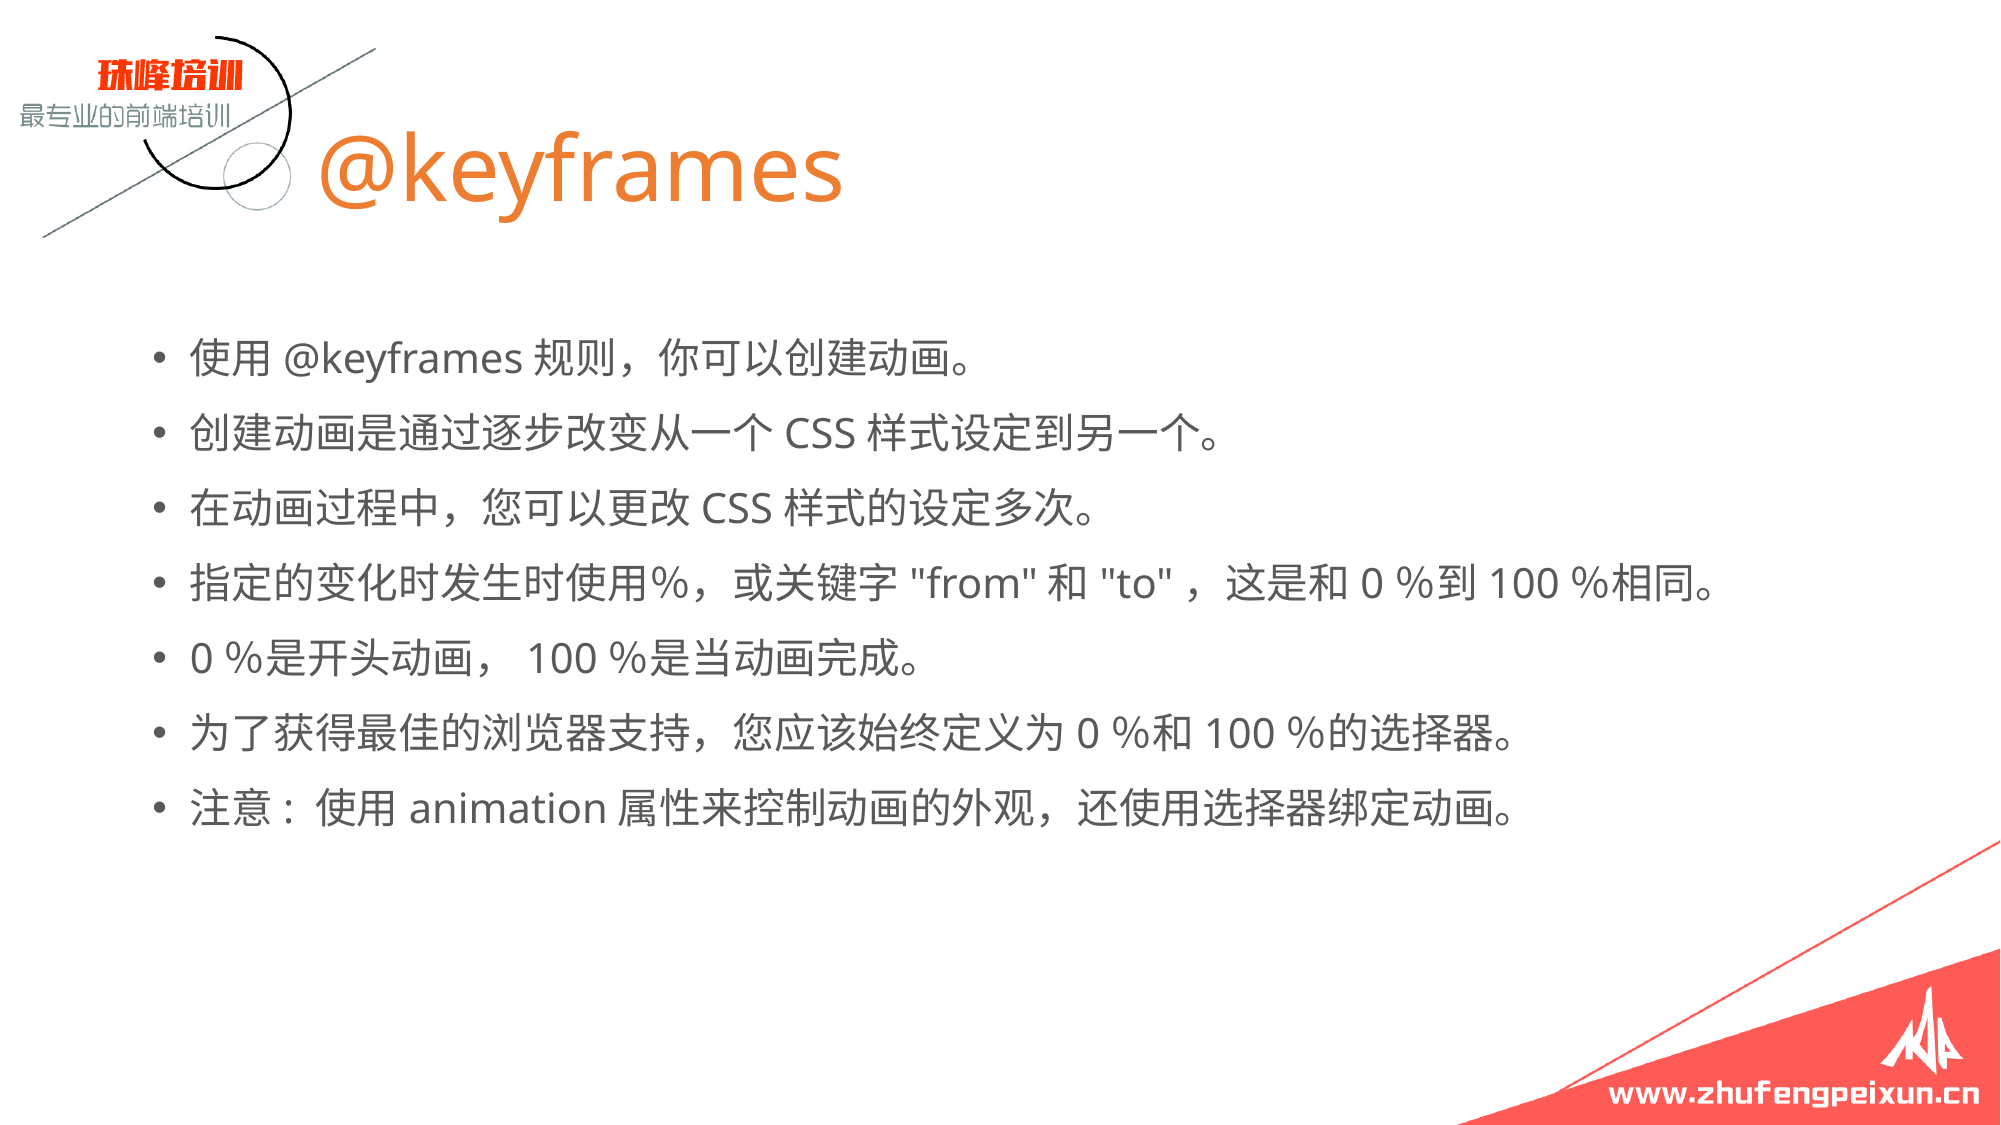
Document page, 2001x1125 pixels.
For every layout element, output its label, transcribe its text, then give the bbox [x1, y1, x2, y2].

title @keyframes [302, 114, 1799, 248]
picture [1437, 796, 2001, 1125]
picture [18, 36, 376, 238]
list 使用@keyframes规则，你可以创建动画。 创建动画是通过逐步改变从一个CSS样式设定到另一个。 在动画过程中，您可以更改CSS样式的设定多次。 指定的变化时发生时使用％，或关键字"from"和"to"，这是和0％到100％相同。 0％是开头动画，100％是当动画完成。 为了获得最佳的浏览器支持，您应该始终定义为0％和100％的选择器。 注意: 使用animation属性来控制动画的外观，还使用选择器绑定动画。 [137, 299, 1863, 1014]
